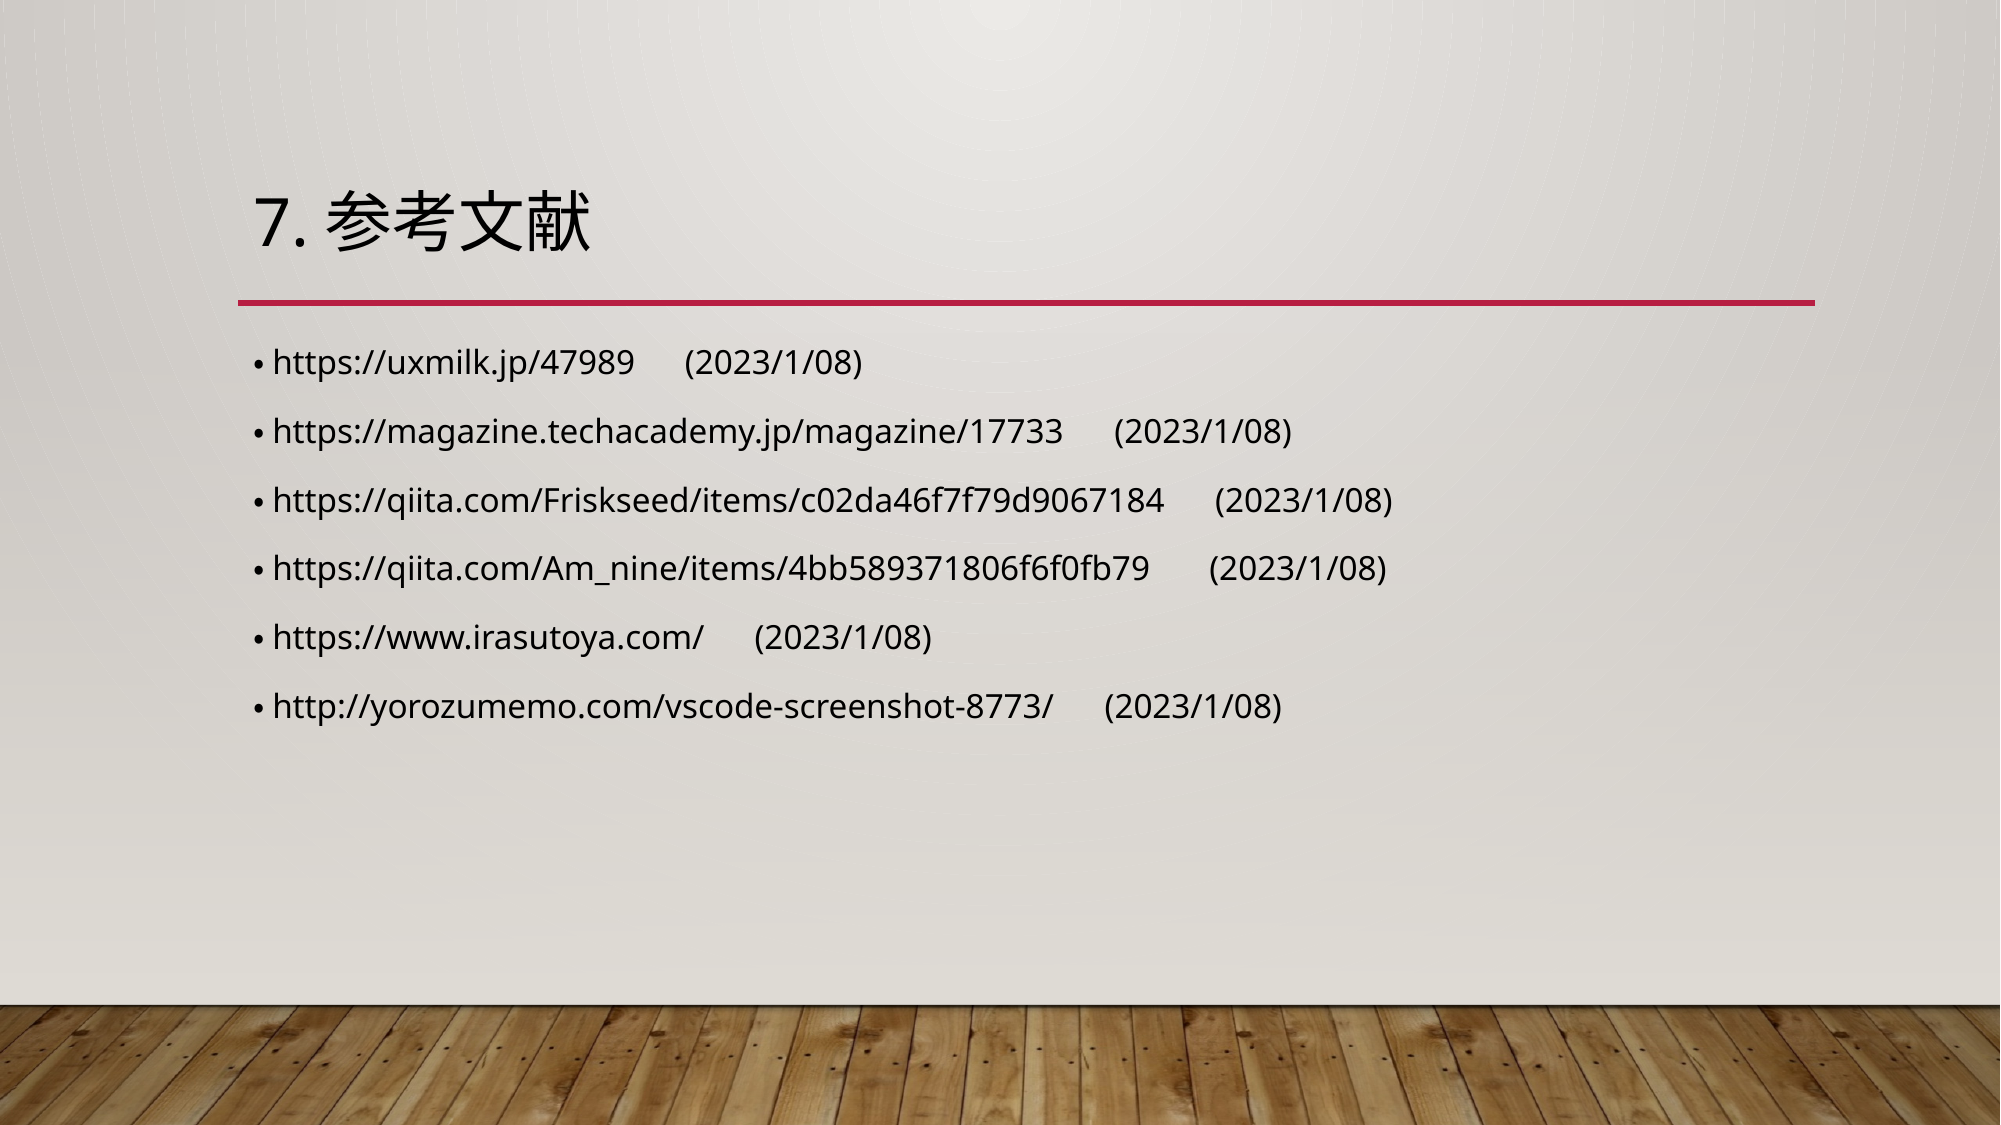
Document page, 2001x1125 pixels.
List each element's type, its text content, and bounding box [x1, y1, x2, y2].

title 7.参考文献 [238, 181, 1814, 275]
picture [0, 1005, 2000, 1125]
list ・https://uxmilk.jp/47989 (2023/1/08) ・https://magazine.techacademy.jp/magazine/17733 (2023/1/08) ・https://qiita.com/Friskseed/items/c02da46f7f79d9067184 (2023/1/08) ・https://qiita.com/Am_nine/items/4bb589371806f6f0fb79 (2023/1/08) ・https://www.irasutoya.com/ (2023/1/08) ・http://yorozumemo.com/vscode-screenshot-8773/ (2023/1/08) [238, 326, 1814, 1006]
